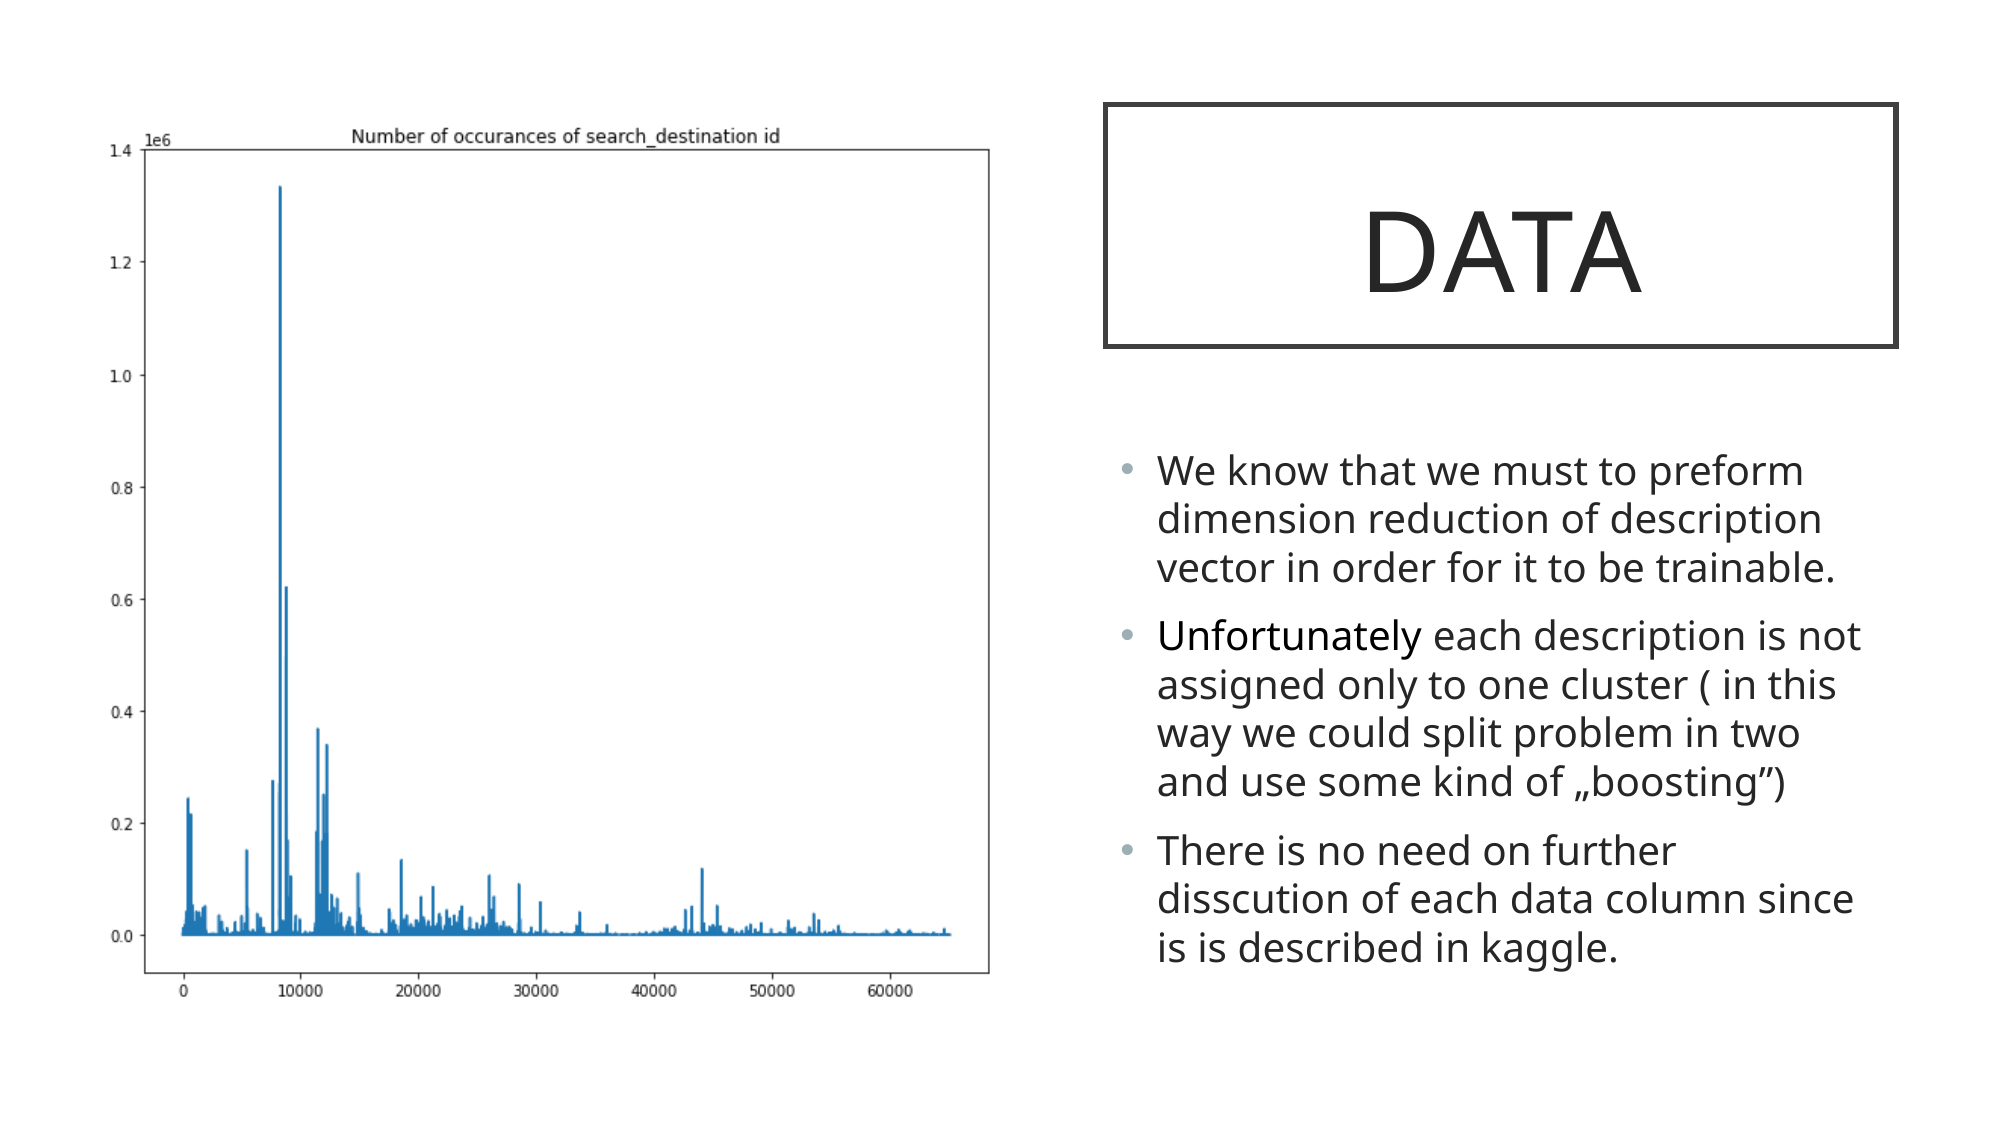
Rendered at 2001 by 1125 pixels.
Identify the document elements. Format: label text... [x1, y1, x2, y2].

title Data [1103, 102, 1899, 349]
list We know that we must to preform dimension reduction of description vector in order for it to be trainable. Unfortunately each description is not assigned only to one cluster ( in this way we could split problem in two and use some kind of „boosting”) There is no need on further disscution of each data column since is is described in kaggle. [1105, 437, 1896, 1020]
picture [103, 116, 999, 1009]
